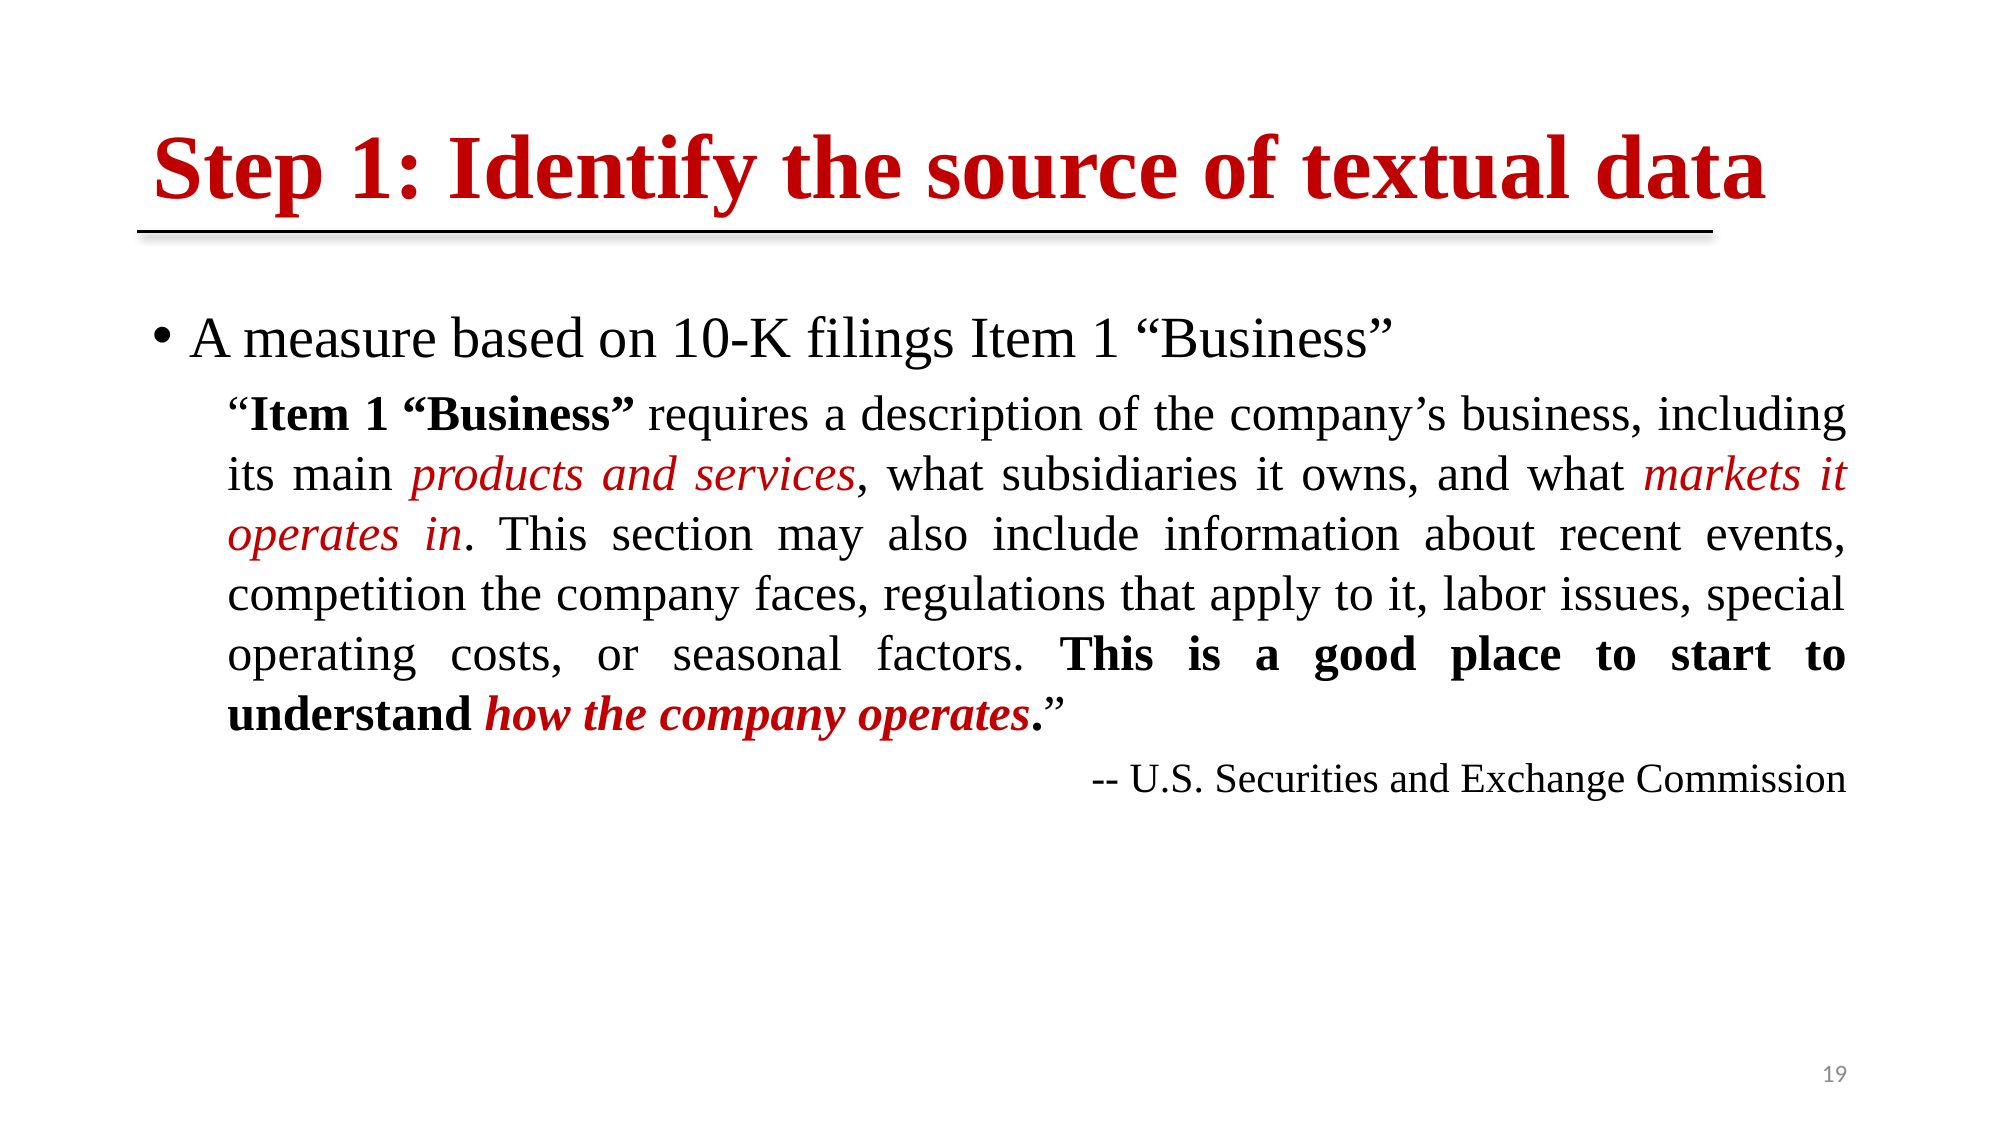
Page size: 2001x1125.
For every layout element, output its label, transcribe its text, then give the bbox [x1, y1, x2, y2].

slide_number 19 [1412, 1042, 1863, 1103]
list A measure based on 10-K filings Item 1 “Business” “Item 1 “Business” requires a description of the company’s business, including its main products and services, what subsidiaries it owns, and what markets it operates in. This section may also include information about recent events, competition the company faces, regulations that apply to it, labor issues, special operating costs, or seasonal factors. This is a good place to start to understand how the company operates.” -- U.S. Securities and Exchange Commission [137, 299, 1863, 1014]
title Step 1: Identify the source of textual data [137, 59, 1863, 278]
